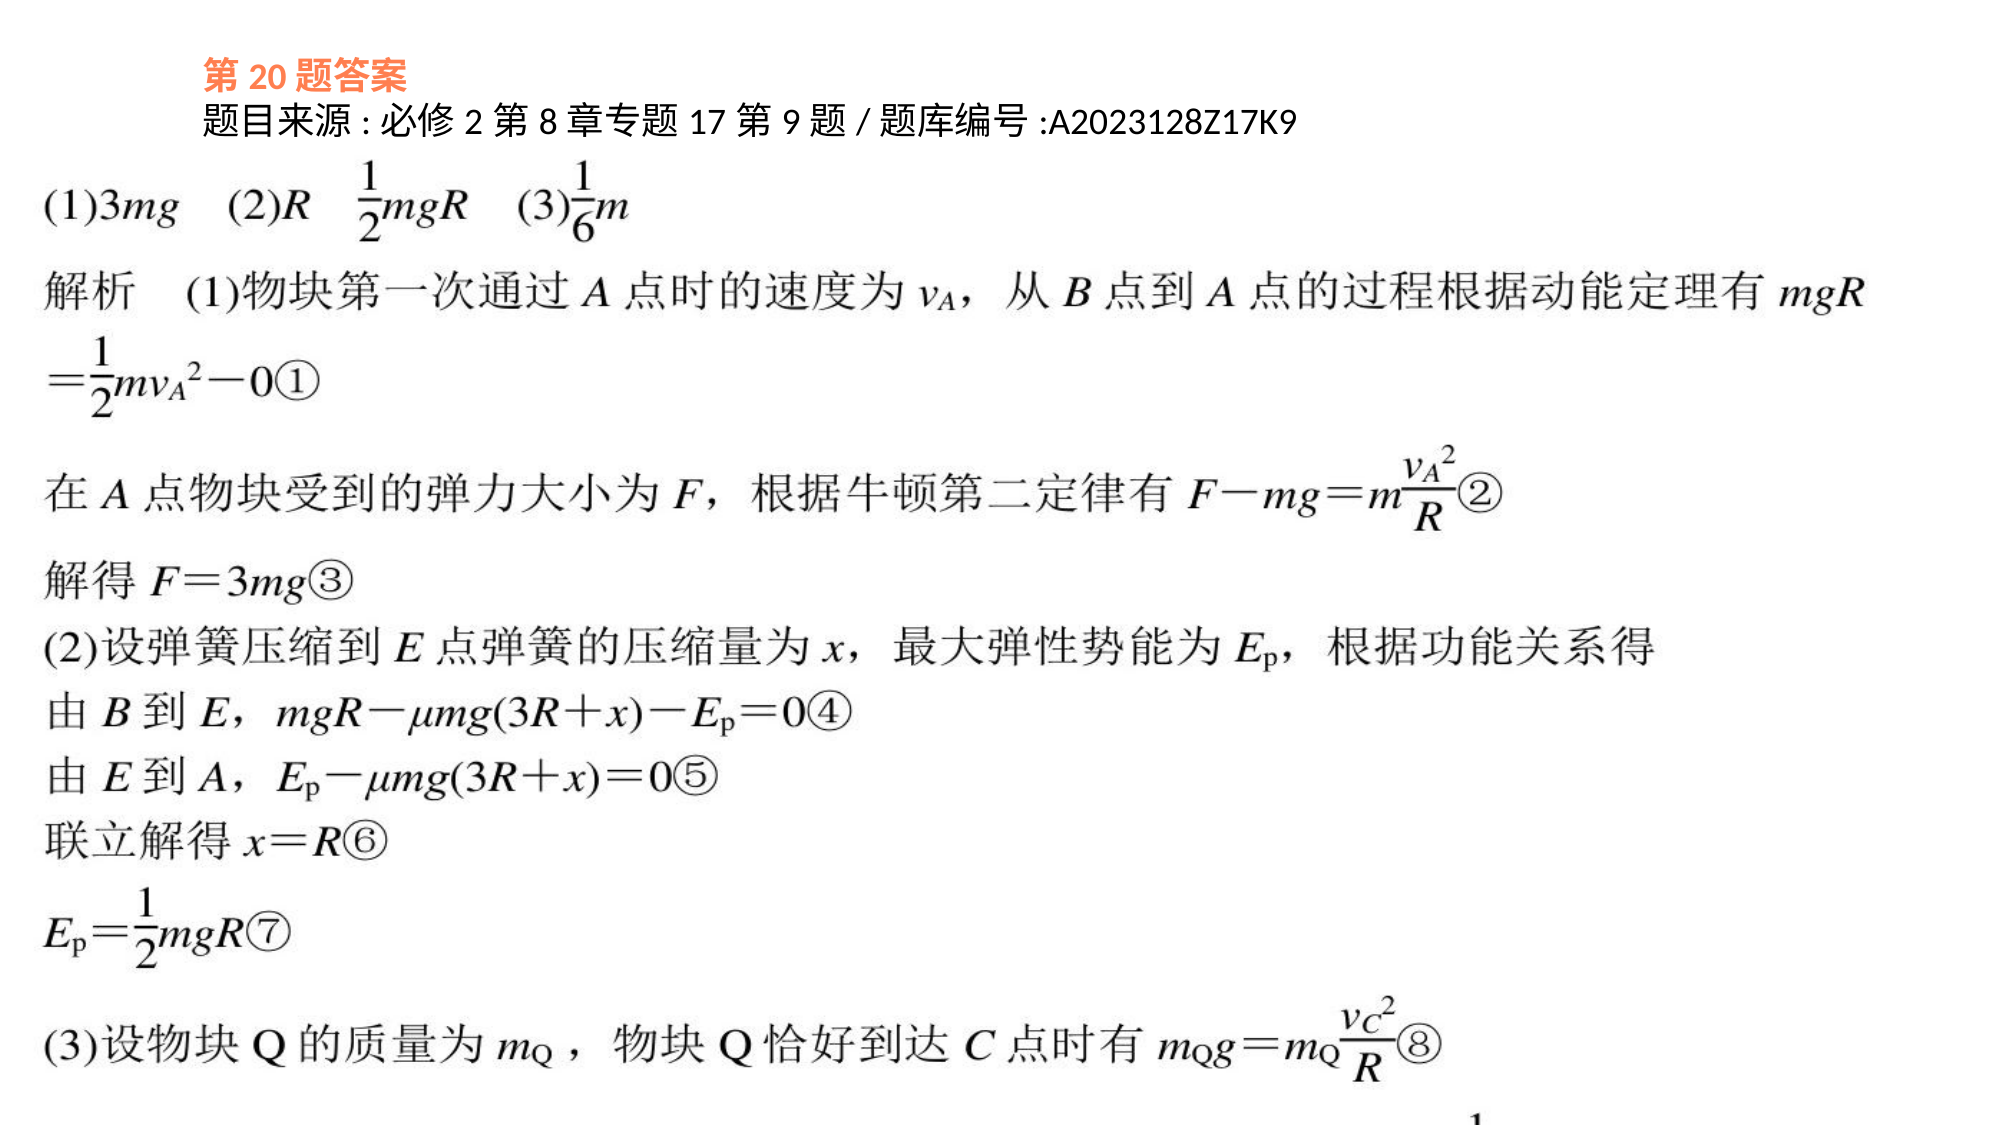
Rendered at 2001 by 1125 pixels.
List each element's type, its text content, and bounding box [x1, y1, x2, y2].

text_box 第20题答案 题目来源:必修2第8章专题17第9题/题库编号:A2023128Z17K9 [187, 0, 1313, 148]
picture [0, 149, 1949, 1125]
